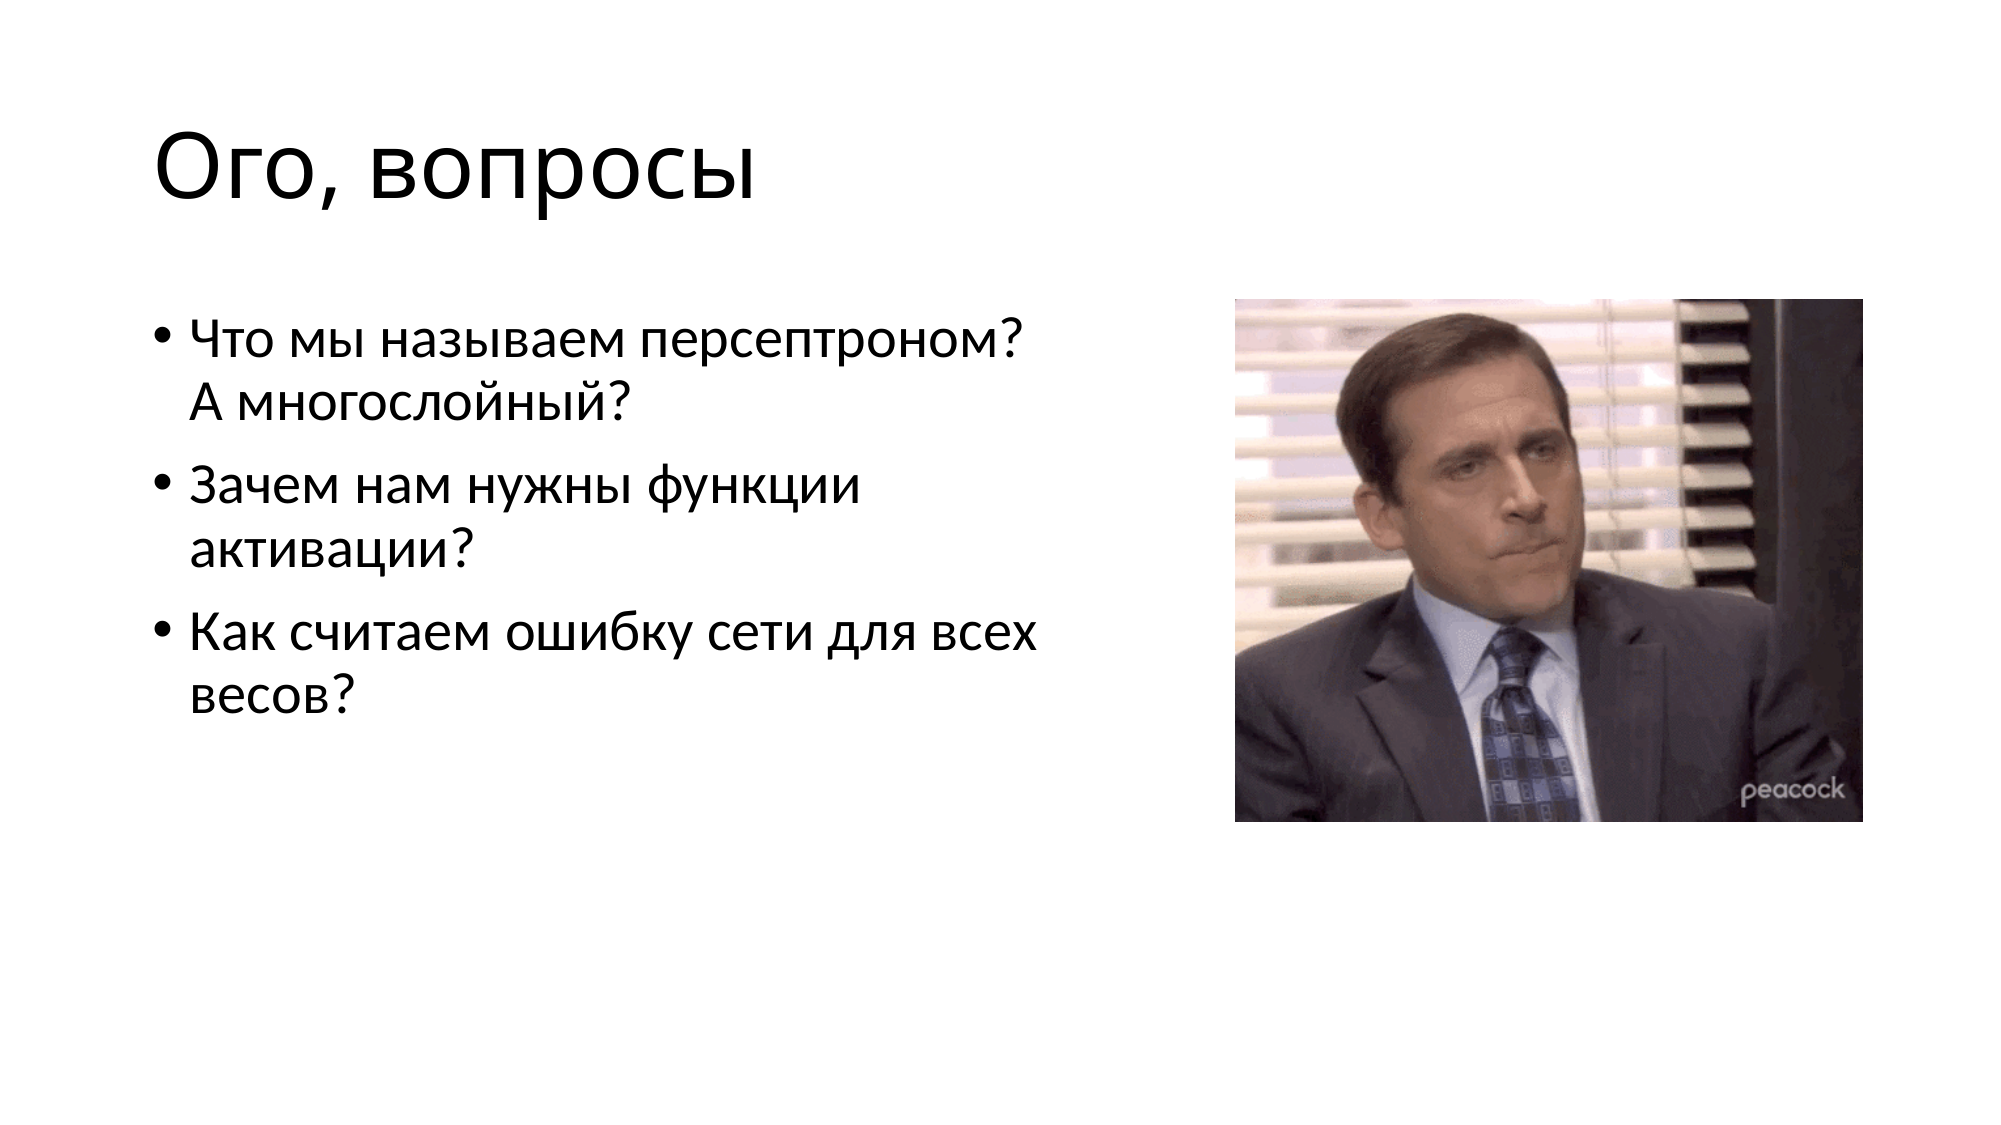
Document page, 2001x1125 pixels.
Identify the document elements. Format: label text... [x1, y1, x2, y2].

picture [1235, 299, 1863, 822]
title Ого, вопросы [137, 59, 1863, 278]
list Что мы называем персептроном? А многослойный? Зачем нам нужны функции активации? Как считаем ошибку сети для всех весов? [137, 299, 1079, 1014]
